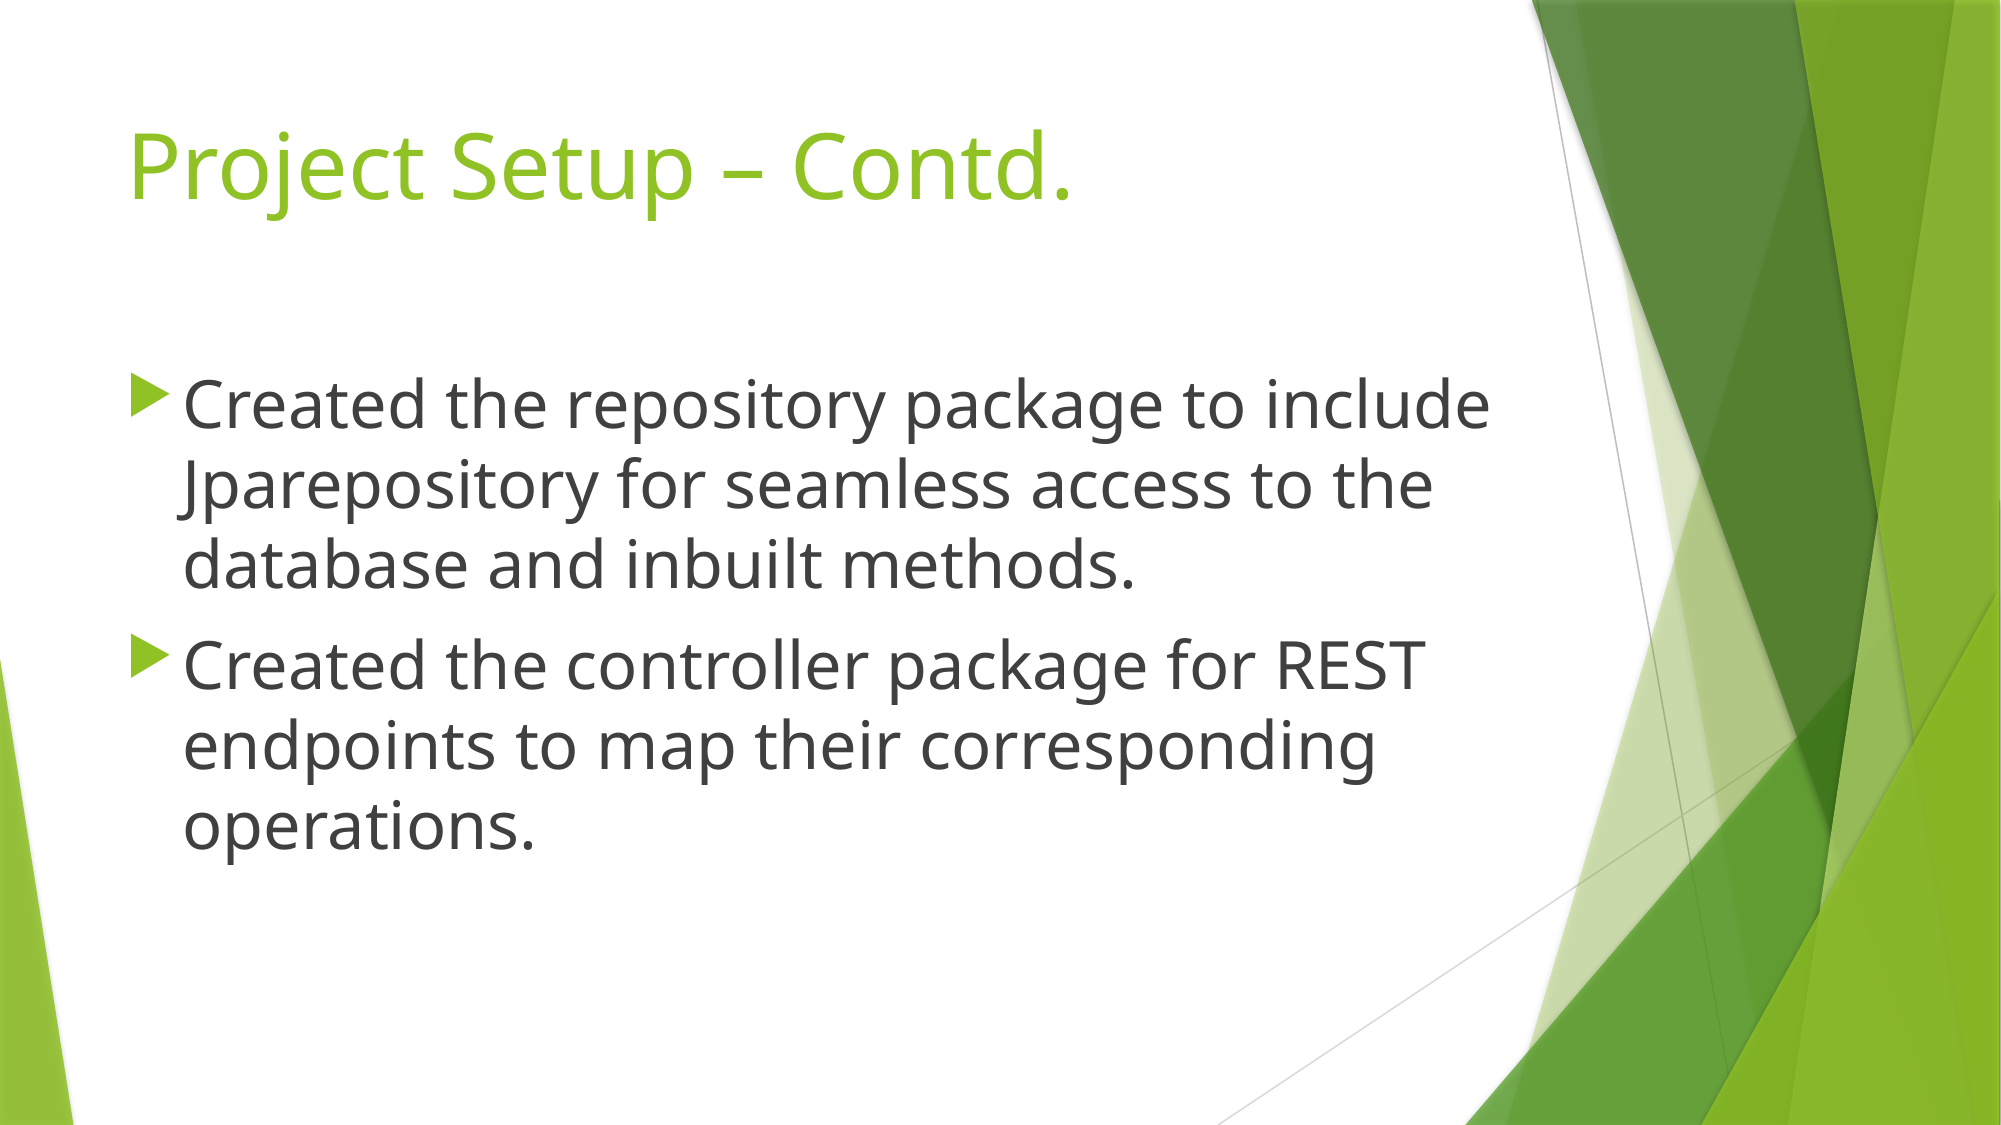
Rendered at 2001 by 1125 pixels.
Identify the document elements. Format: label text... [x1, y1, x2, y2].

title Project Setup – Contd. [111, 99, 1522, 290]
list Created the repository package to include Jparepository for seamless access to the database and inbuilt methods. Created the controller package for REST endpoints to map their corresponding operations. [111, 354, 1522, 992]
